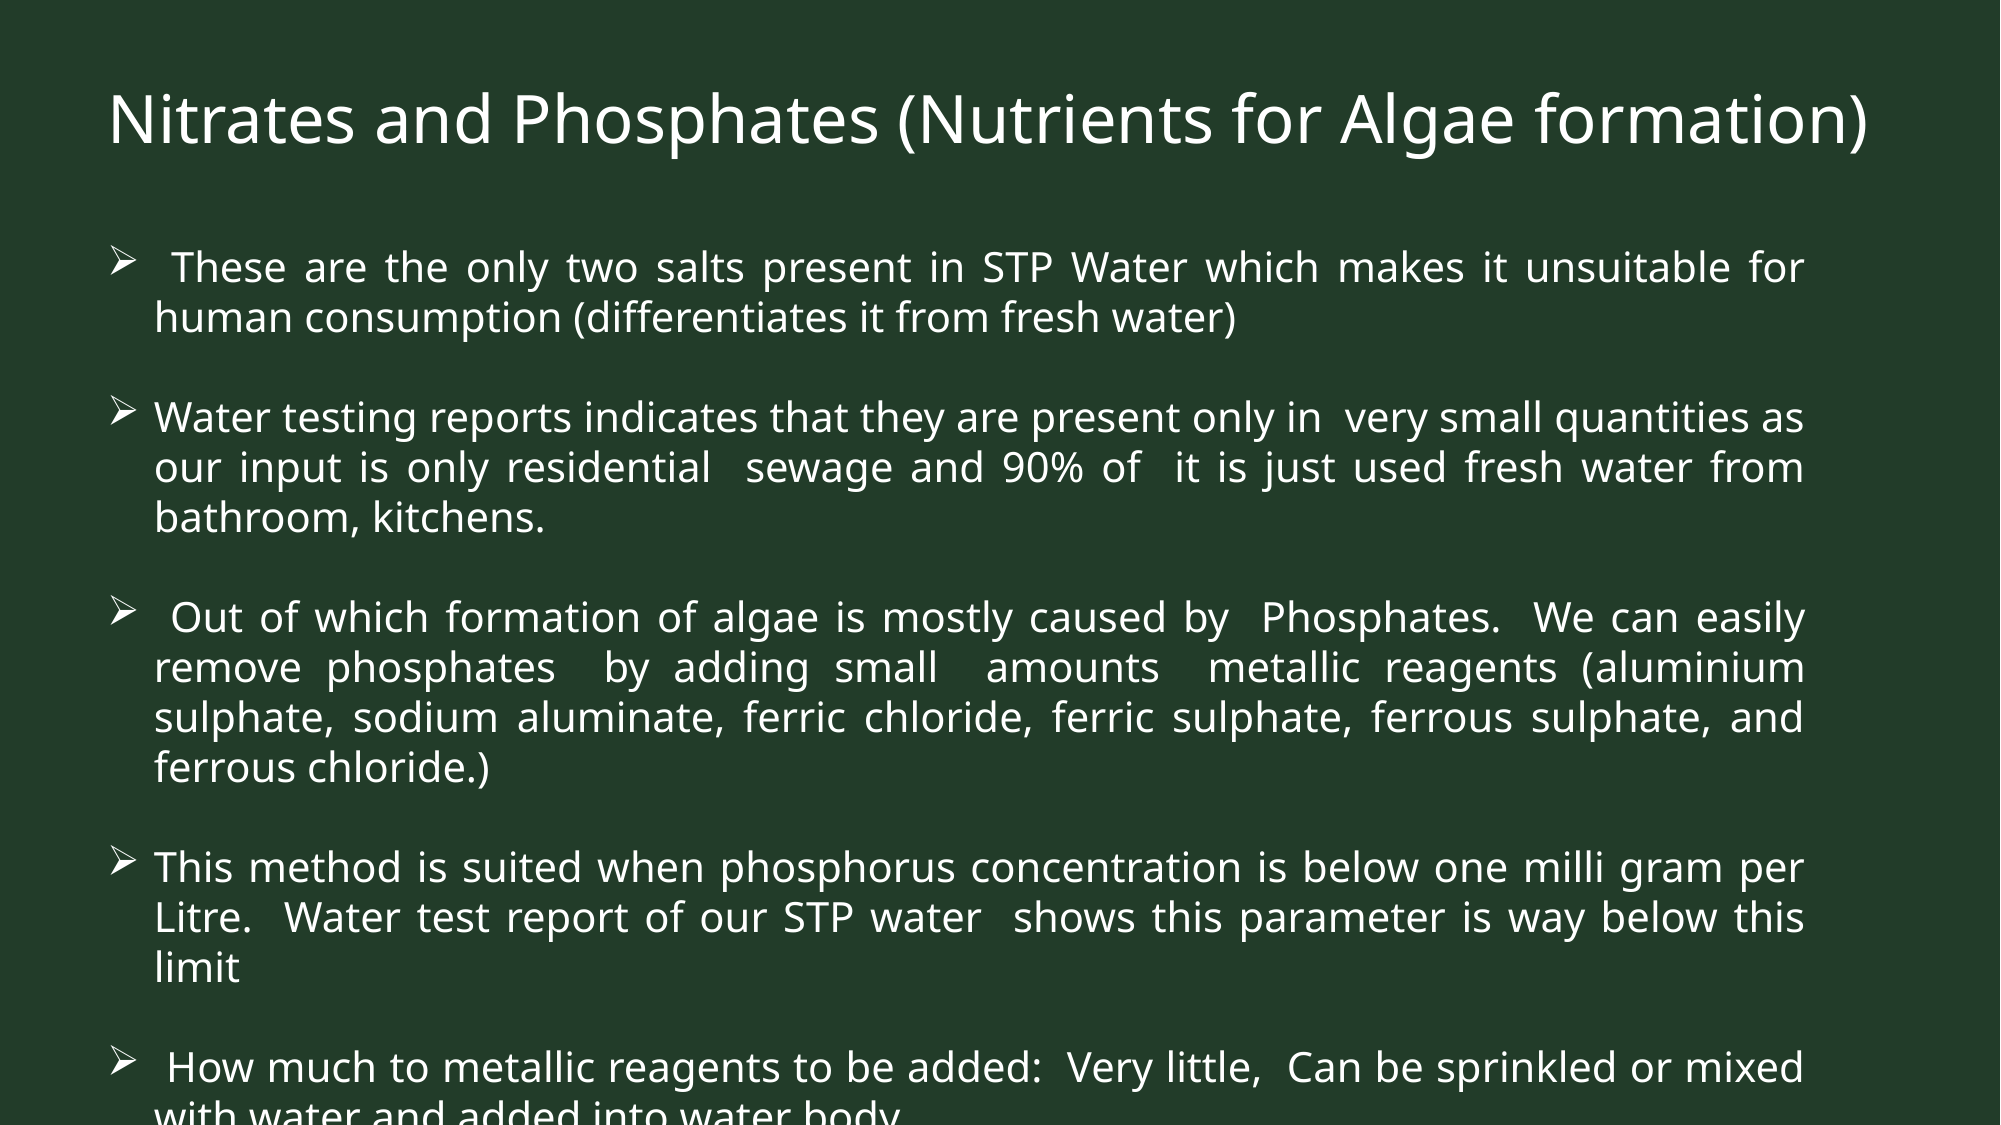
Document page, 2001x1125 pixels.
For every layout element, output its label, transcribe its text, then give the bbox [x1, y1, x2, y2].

text_box These are the only two salts present in STP Water which makes it unsuitable for human consumption (differentiates it from fresh water) Water testing reports indicates that they are present only in very small quantities as our input is only residential sewage and 90% of it is just used fresh water from bathroom, kitchens. Out of which formation of algae is mostly caused by Phosphates. We can easily remove phosphates by adding small amounts metallic reagents (aluminium sulphate, sodium aluminate, ferric chloride, ferric sulphate, ferrous sulphate, and ferrous chloride.) This method is suited when phosphorus concentration is below one milli gram per Litre. Water test report of our STP water shows this parameter is way below this limit How much to metallic reagents to be added: Very little, Can be sprinkled or mixed with water and added into water body. [92, 233, 1821, 1125]
text_box Nitrates and Phosphates (Nutrients for Algae formation) [92, 77, 1910, 185]
